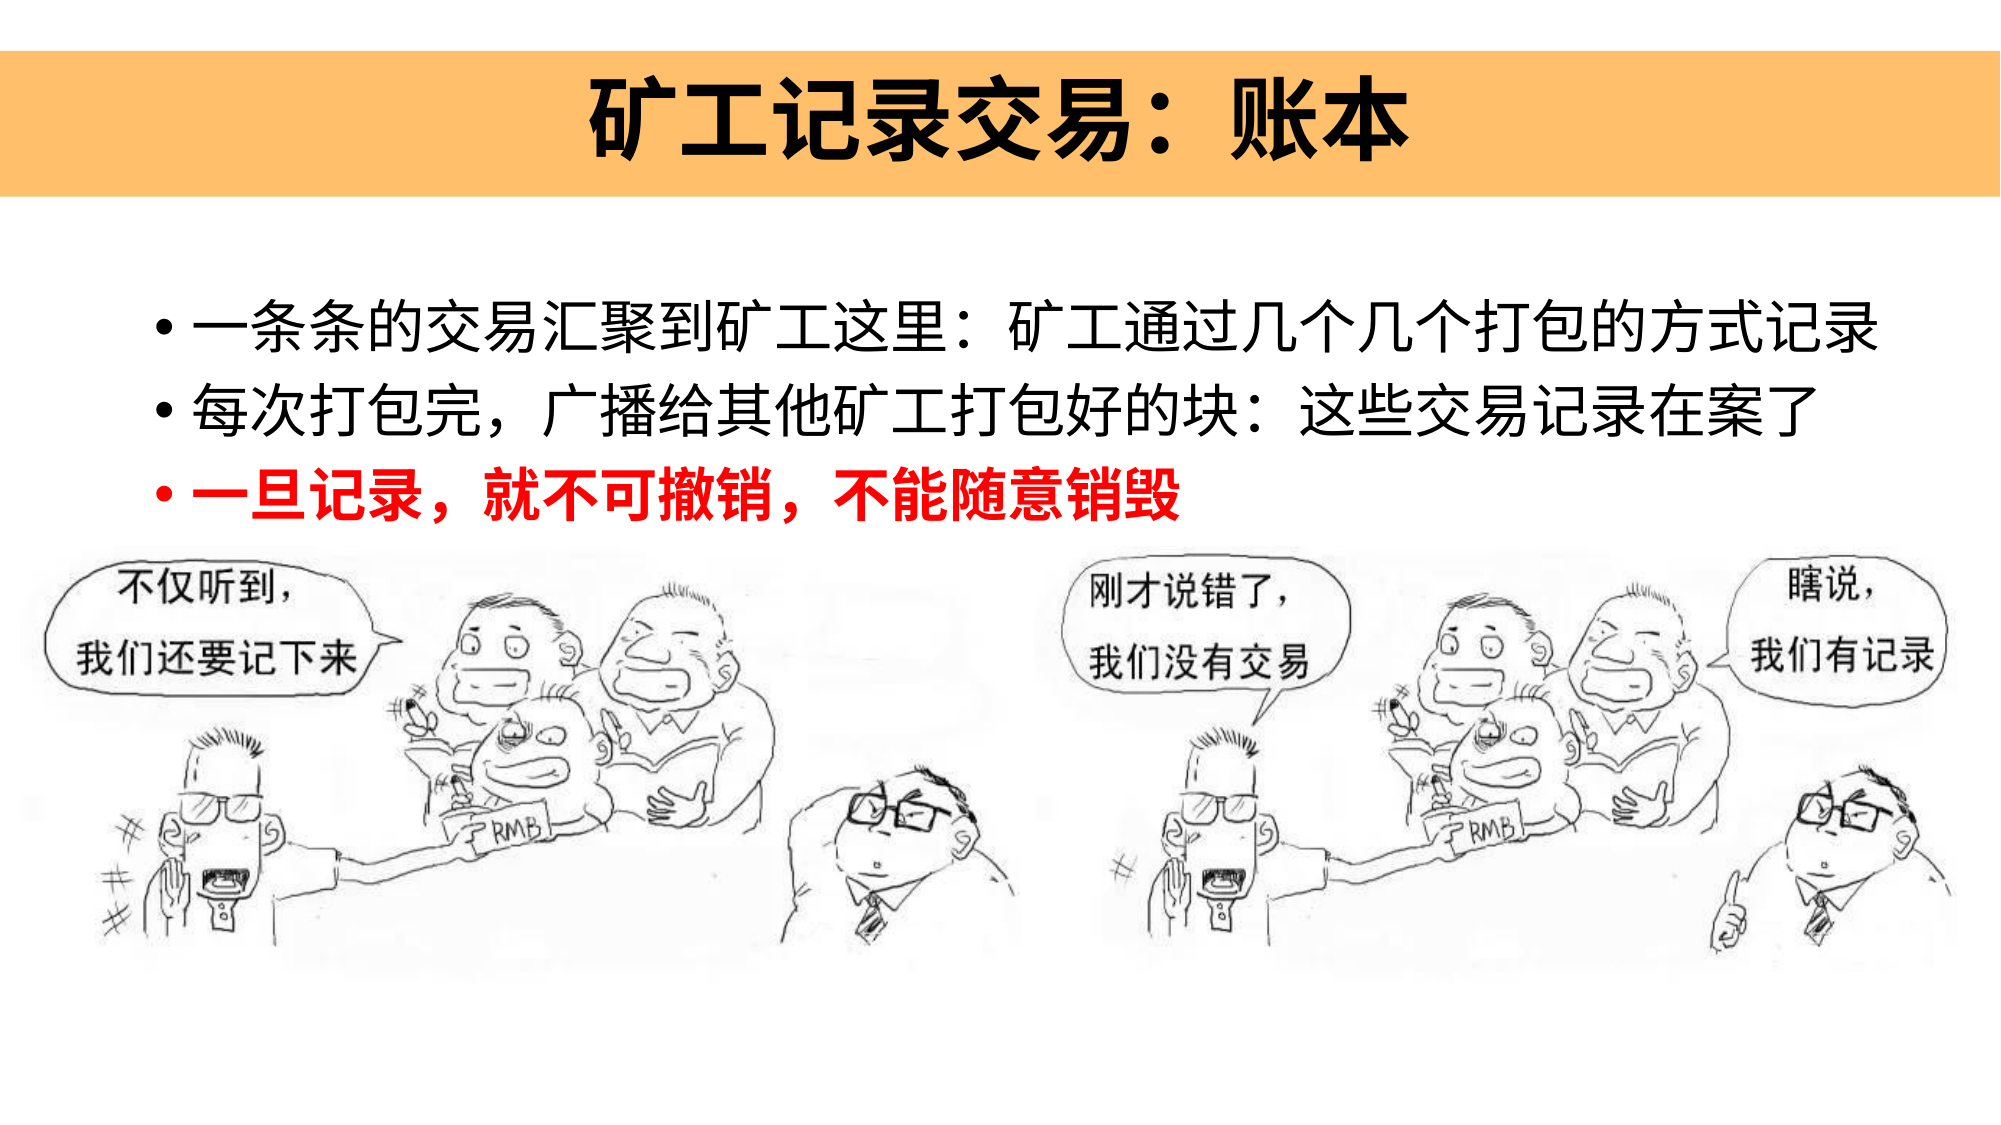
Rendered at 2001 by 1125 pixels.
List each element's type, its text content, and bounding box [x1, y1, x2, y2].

list 一条条的交易汇聚到矿工这里：矿工通过几个几个打包的方式记录 每次打包完，广播给其他矿工打包好的块：这些交易记录在案了 一旦记录，就不可撤销，不能随意销毁 [139, 290, 1930, 547]
picture [1034, 546, 1957, 997]
picture [20, 546, 1021, 997]
text_box 矿工记录交易：账本 [0, 50, 2000, 197]
